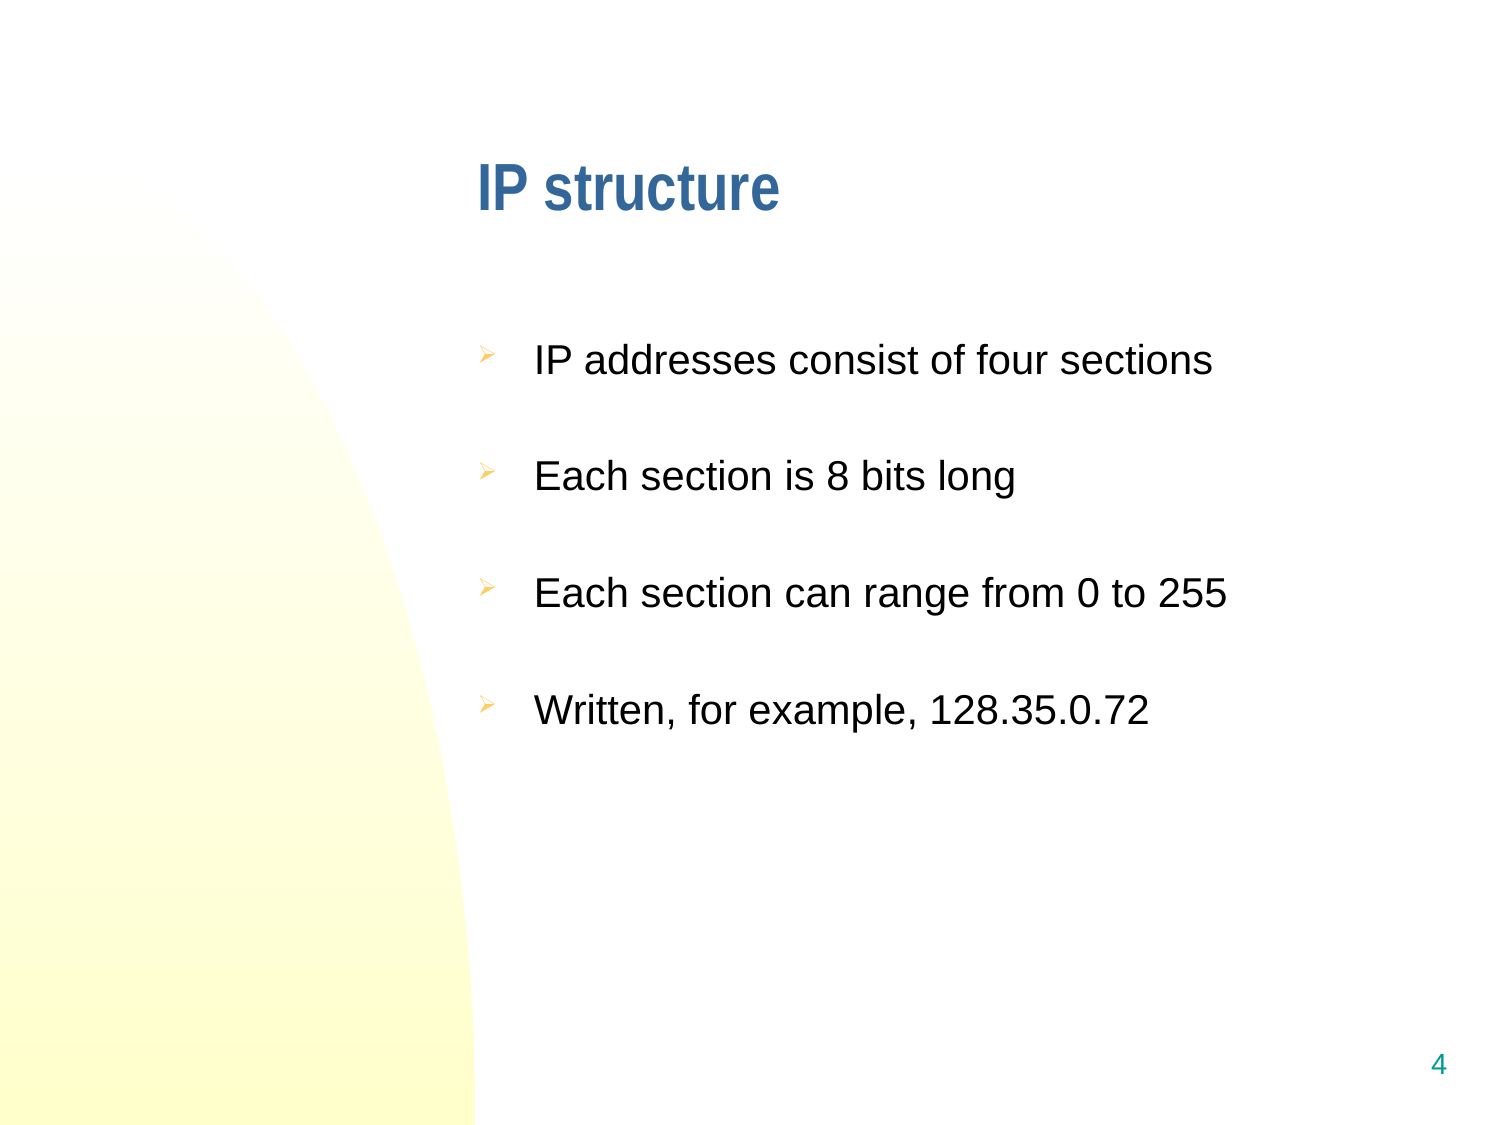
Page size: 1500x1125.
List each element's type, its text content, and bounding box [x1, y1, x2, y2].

slide_number 4 [1149, 1025, 1463, 1100]
list IP addresses consist of four sections Each section is 8 bits long Each section can range from 0 to 255 Written, for example, 128.35.0.72 [462, 324, 1463, 1000]
title IP structure [462, 99, 1463, 288]
